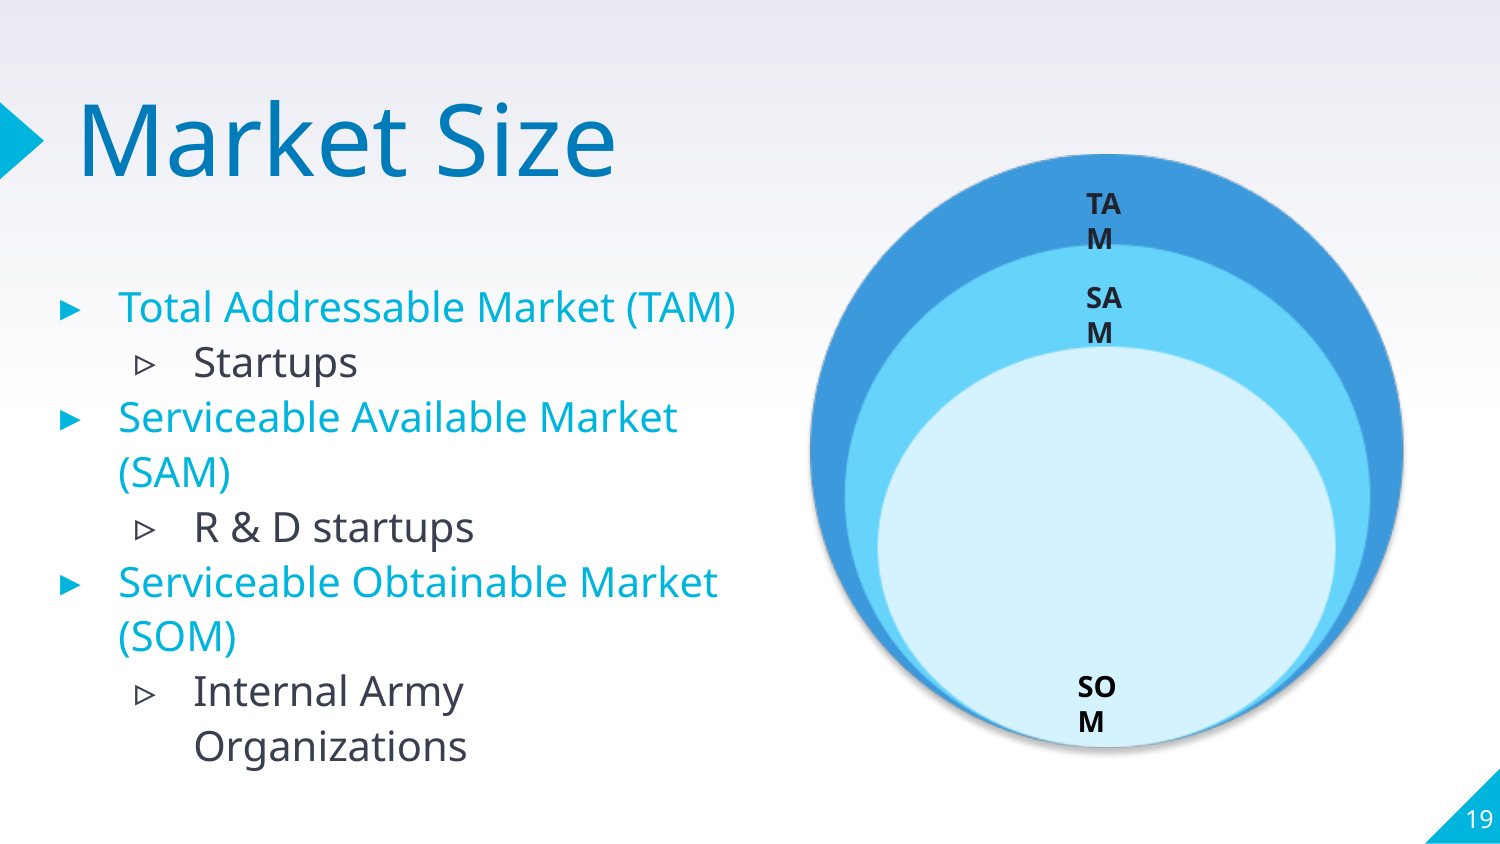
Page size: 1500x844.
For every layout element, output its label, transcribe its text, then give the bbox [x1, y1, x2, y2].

list Total Addressable Market (TAM) Startups Serviceable Available Market (SAM) R & D startups Serviceable Obtainable Market (SOM) Internal Army Organizations [43, 212, 740, 802]
title Market Size [75, 99, 1001, 277]
slide_number ‹#› [1418, 760, 1494, 838]
picture [803, 154, 1411, 761]
